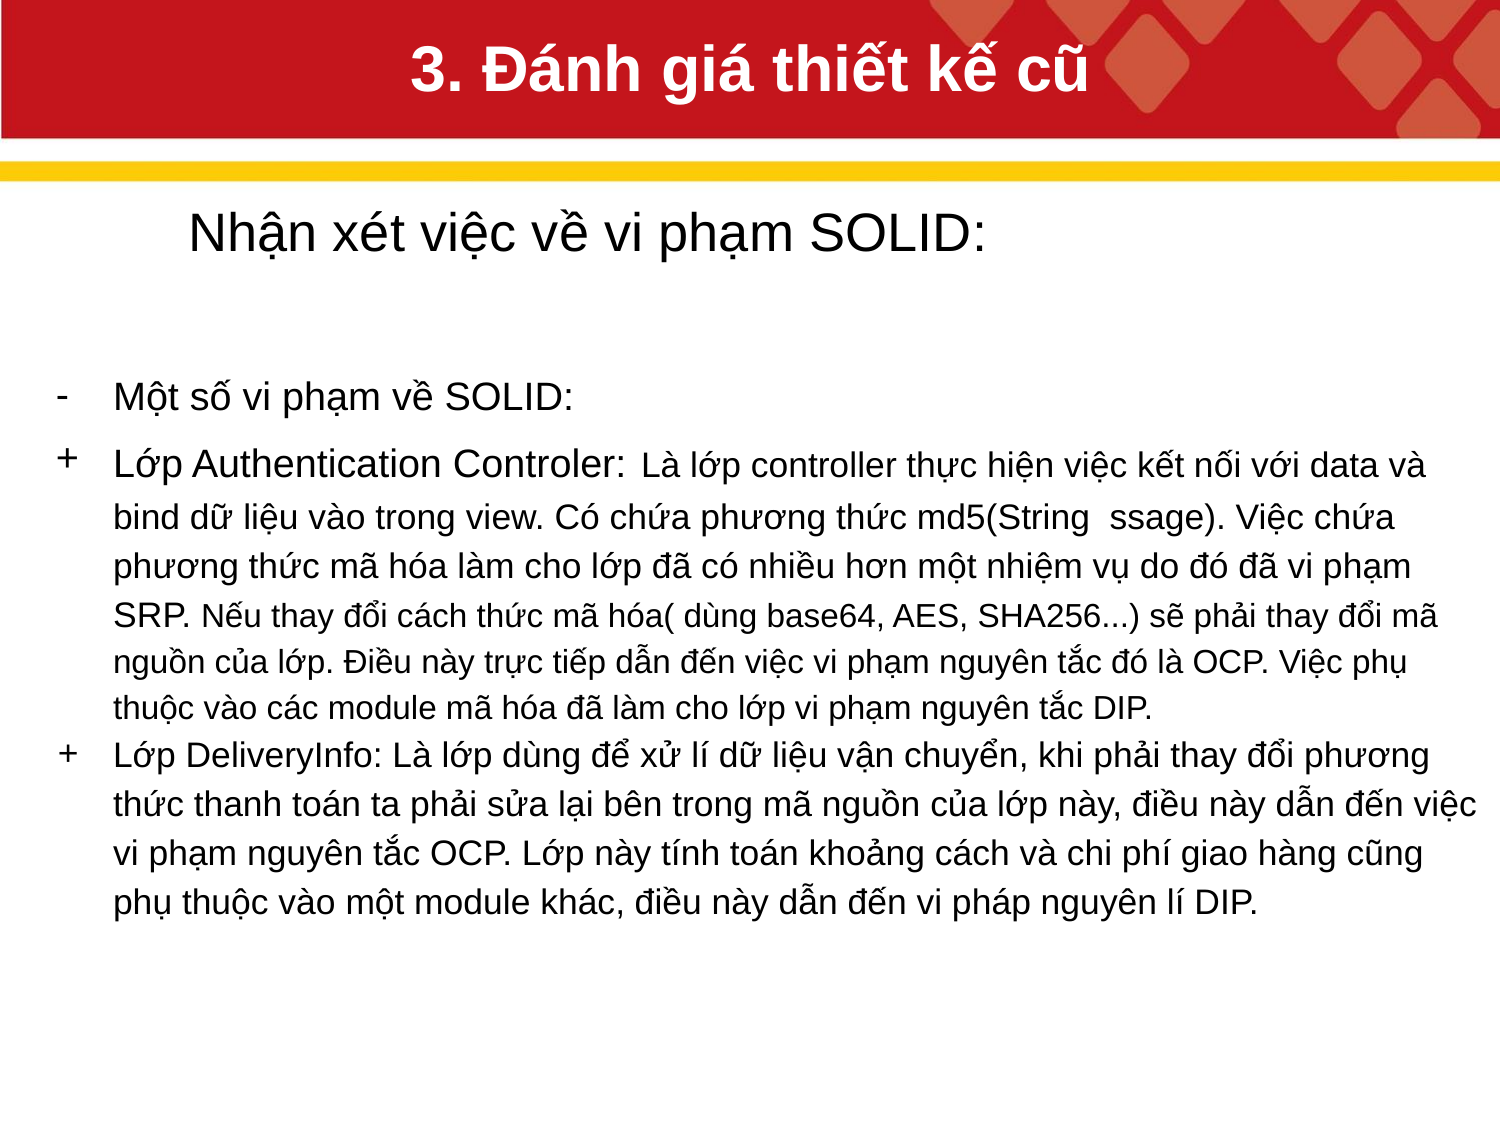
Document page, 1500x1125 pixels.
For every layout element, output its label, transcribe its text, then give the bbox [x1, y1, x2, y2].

picture [0, 0, 1500, 1125]
title 3. Đánh giá thiết kế cũ [31, 0, 1471, 141]
text_box Nhận xét việc về vi phạm SOLID: Một số vi phạm về SOLID: Lớp Authentication Controler: Là lớp controller thực hiện việc kết nối với data và bind dữ liệu vào trong view. Có chứa phương thức md5(String ssage). Việc chứa phương thức mã hóa làm cho lớp đã có nhiều hơn một nhiệm vụ do đó đã vi phạm SRP. Nếu thay đổi cách thức mã hóa( dùng base64, AES, SHA256...) sẽ phải thay đổi mã nguồn của lớp. Điều này trực tiếp dẫn đến việc vi phạm nguyên tắc đó là OCP. Việc phụ thuộc vào các module mã hóa đã làm cho lớp vi phạm nguyên tắc DIP. Lớp DeliveryInfo: Là lớp dùng để xử lí dữ liệu vận chuyển, khi phải thay đổi phương thức thanh toán ta phải sửa lại bên trong mã nguồn của lớp này, điều này dẫn đến việc vi phạm nguyên tắc OCP. Lớp này tính toán khoảng cách và chi phí giao hàng cũng phụ thuộc vào một module khác, điều này dẫn đến vi pháp nguyên lí DIP. [23, 182, 1500, 1125]
